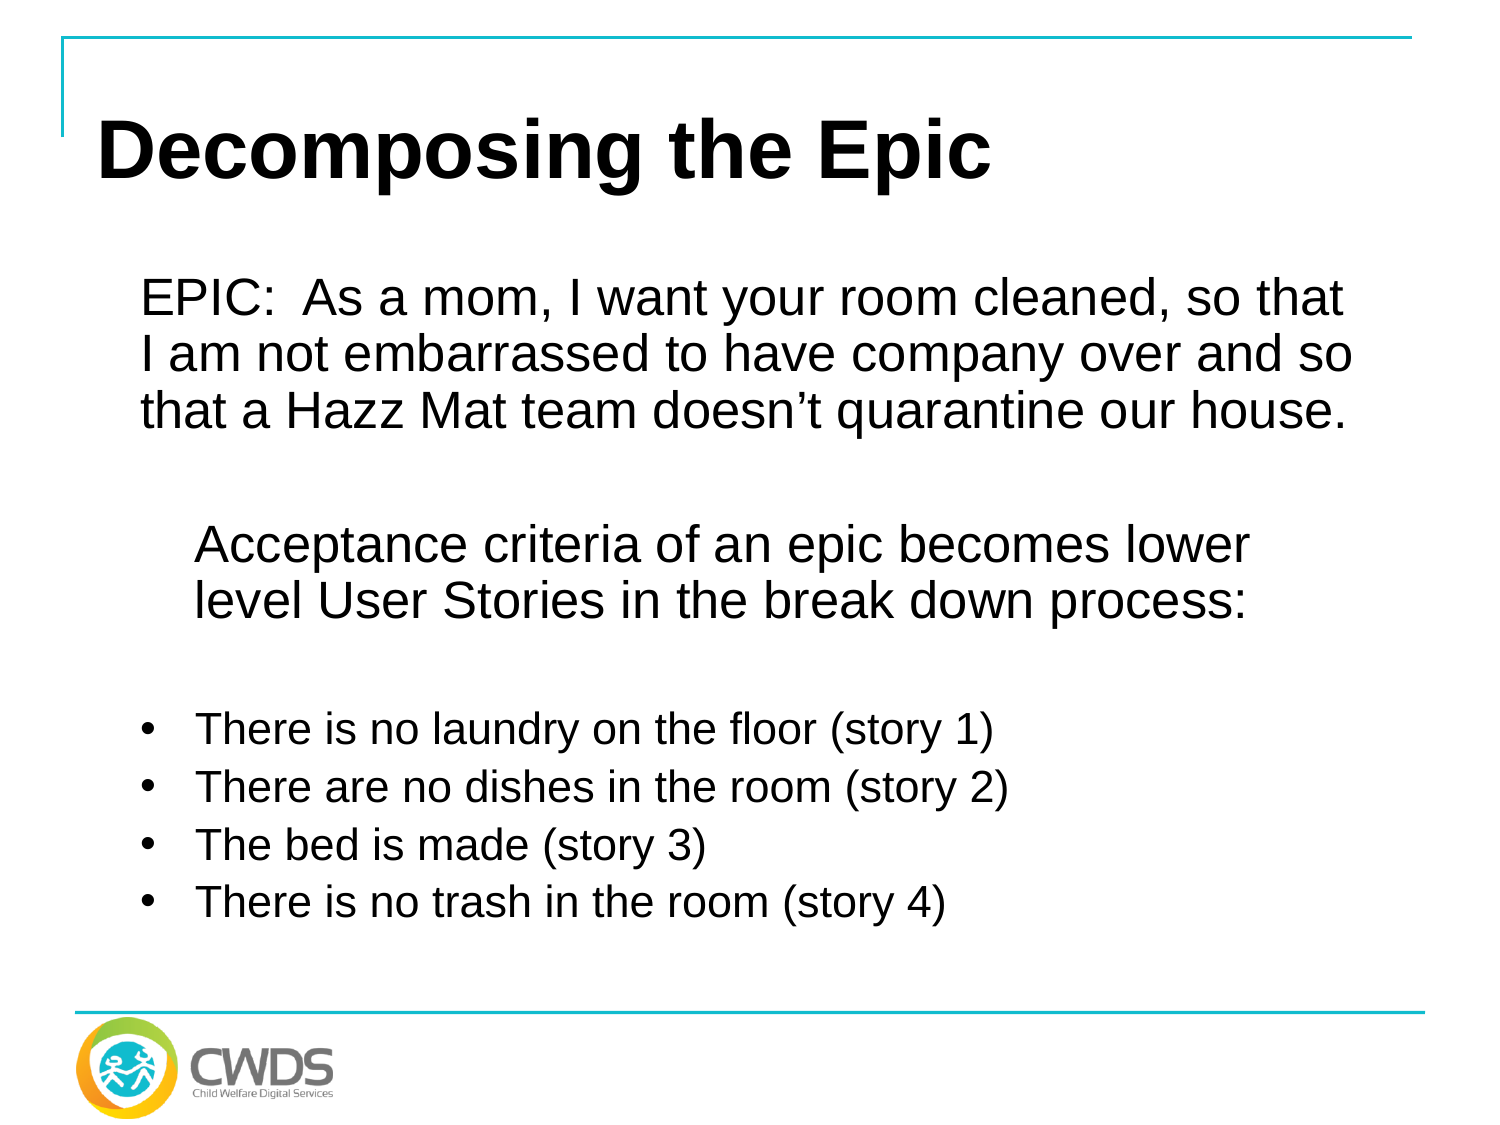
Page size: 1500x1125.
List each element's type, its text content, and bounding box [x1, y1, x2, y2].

picture [76, 1017, 333, 1119]
title Decomposing the Epic [80, 87, 1432, 226]
text_box EPIC: As a mom, I want your room cleaned, so that I am not embarrassed to have company over and so that a Hazz Mat team doesn’t quarantine our house. Acceptance criteria of an epic becomes lower level User Stories in the break down process: There is no laundry on the floor (story 1) There are no dishes in the room (story 2) The bed is made (story 3) There is no trash in the room (story 4) [124, 262, 1388, 975]
